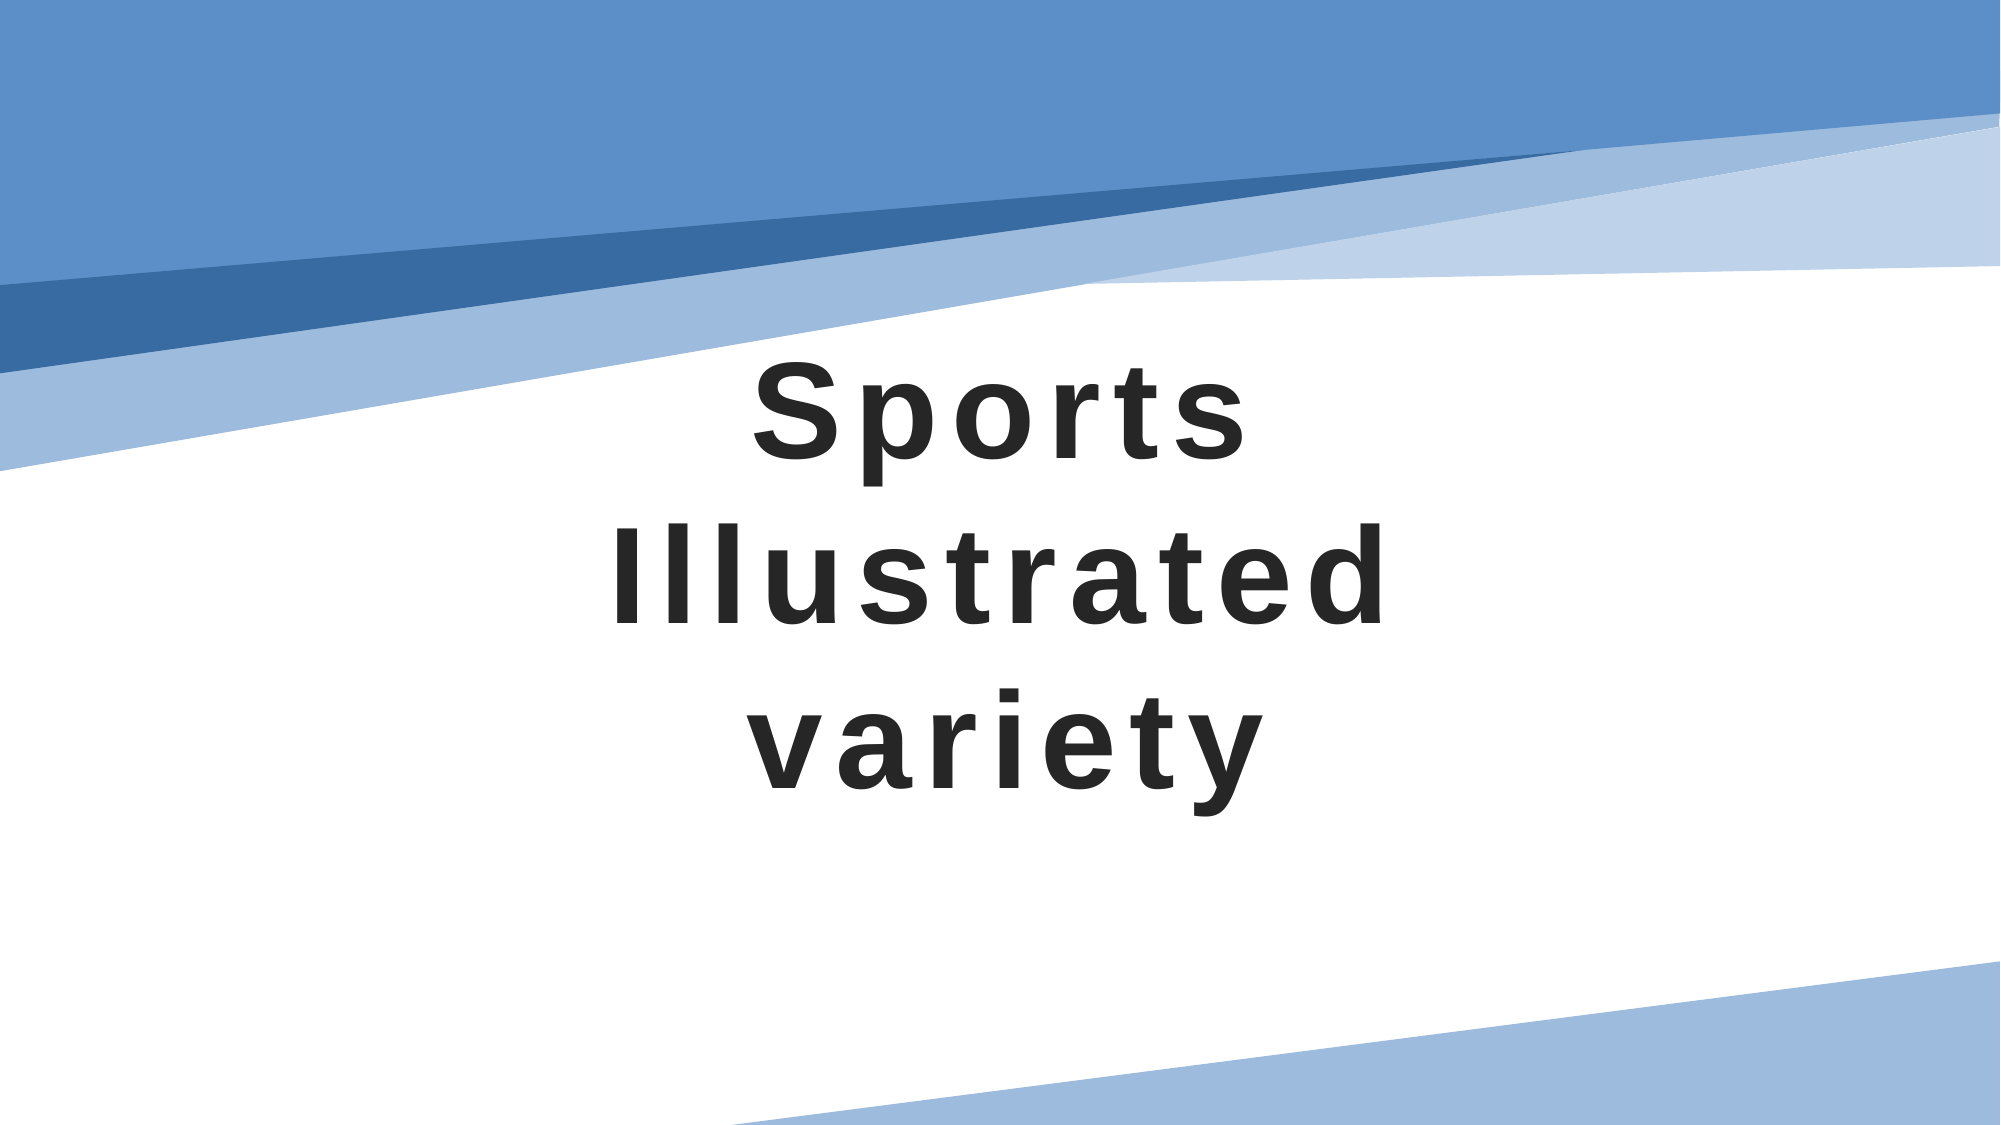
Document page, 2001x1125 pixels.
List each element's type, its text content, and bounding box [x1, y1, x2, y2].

title Sports Illustrated variety [396, 119, 1616, 824]
